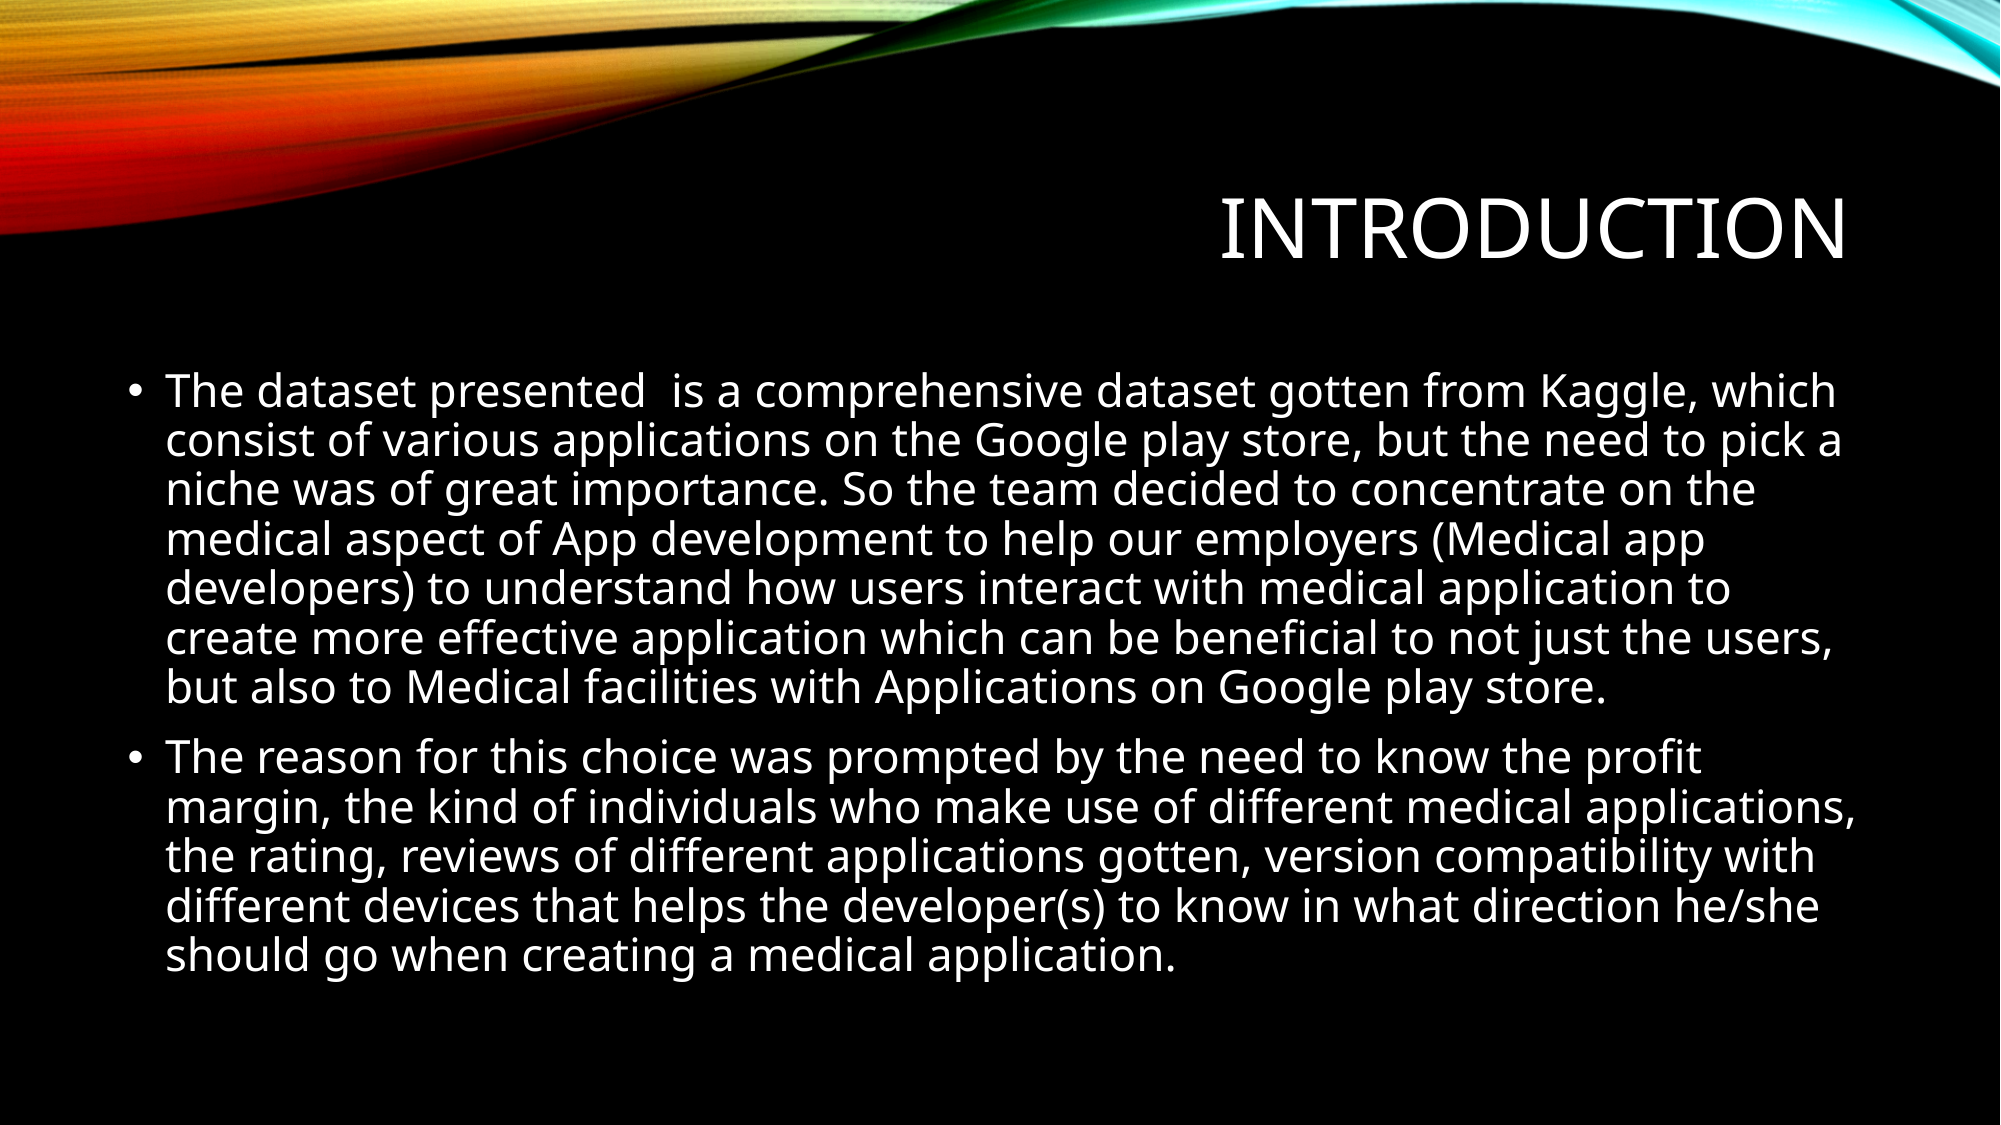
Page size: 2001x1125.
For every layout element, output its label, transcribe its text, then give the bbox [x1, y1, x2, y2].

title Introduction [112, 125, 1888, 338]
list The dataset presented is a comprehensive dataset gotten from Kaggle, which consist of various applications on the Google play store, but the need to pick a niche was of great importance. So the team decided to concentrate on the medical aspect of App development to help our employers (Medical app developers) to understand how users interact with medical application to create more effective application which can be beneficial to not just the users, but also to Medical facilities with Applications on Google play store. The reason for this choice was prompted by the need to know the profit margin, the kind of individuals who make use of different medical applications, the rating, reviews of different applications gotten, version compatibility with different devices that helps the developer(s) to know in what direction he/she should go when creating a medical application. [112, 360, 1888, 1021]
picture [0, 0, 2000, 237]
